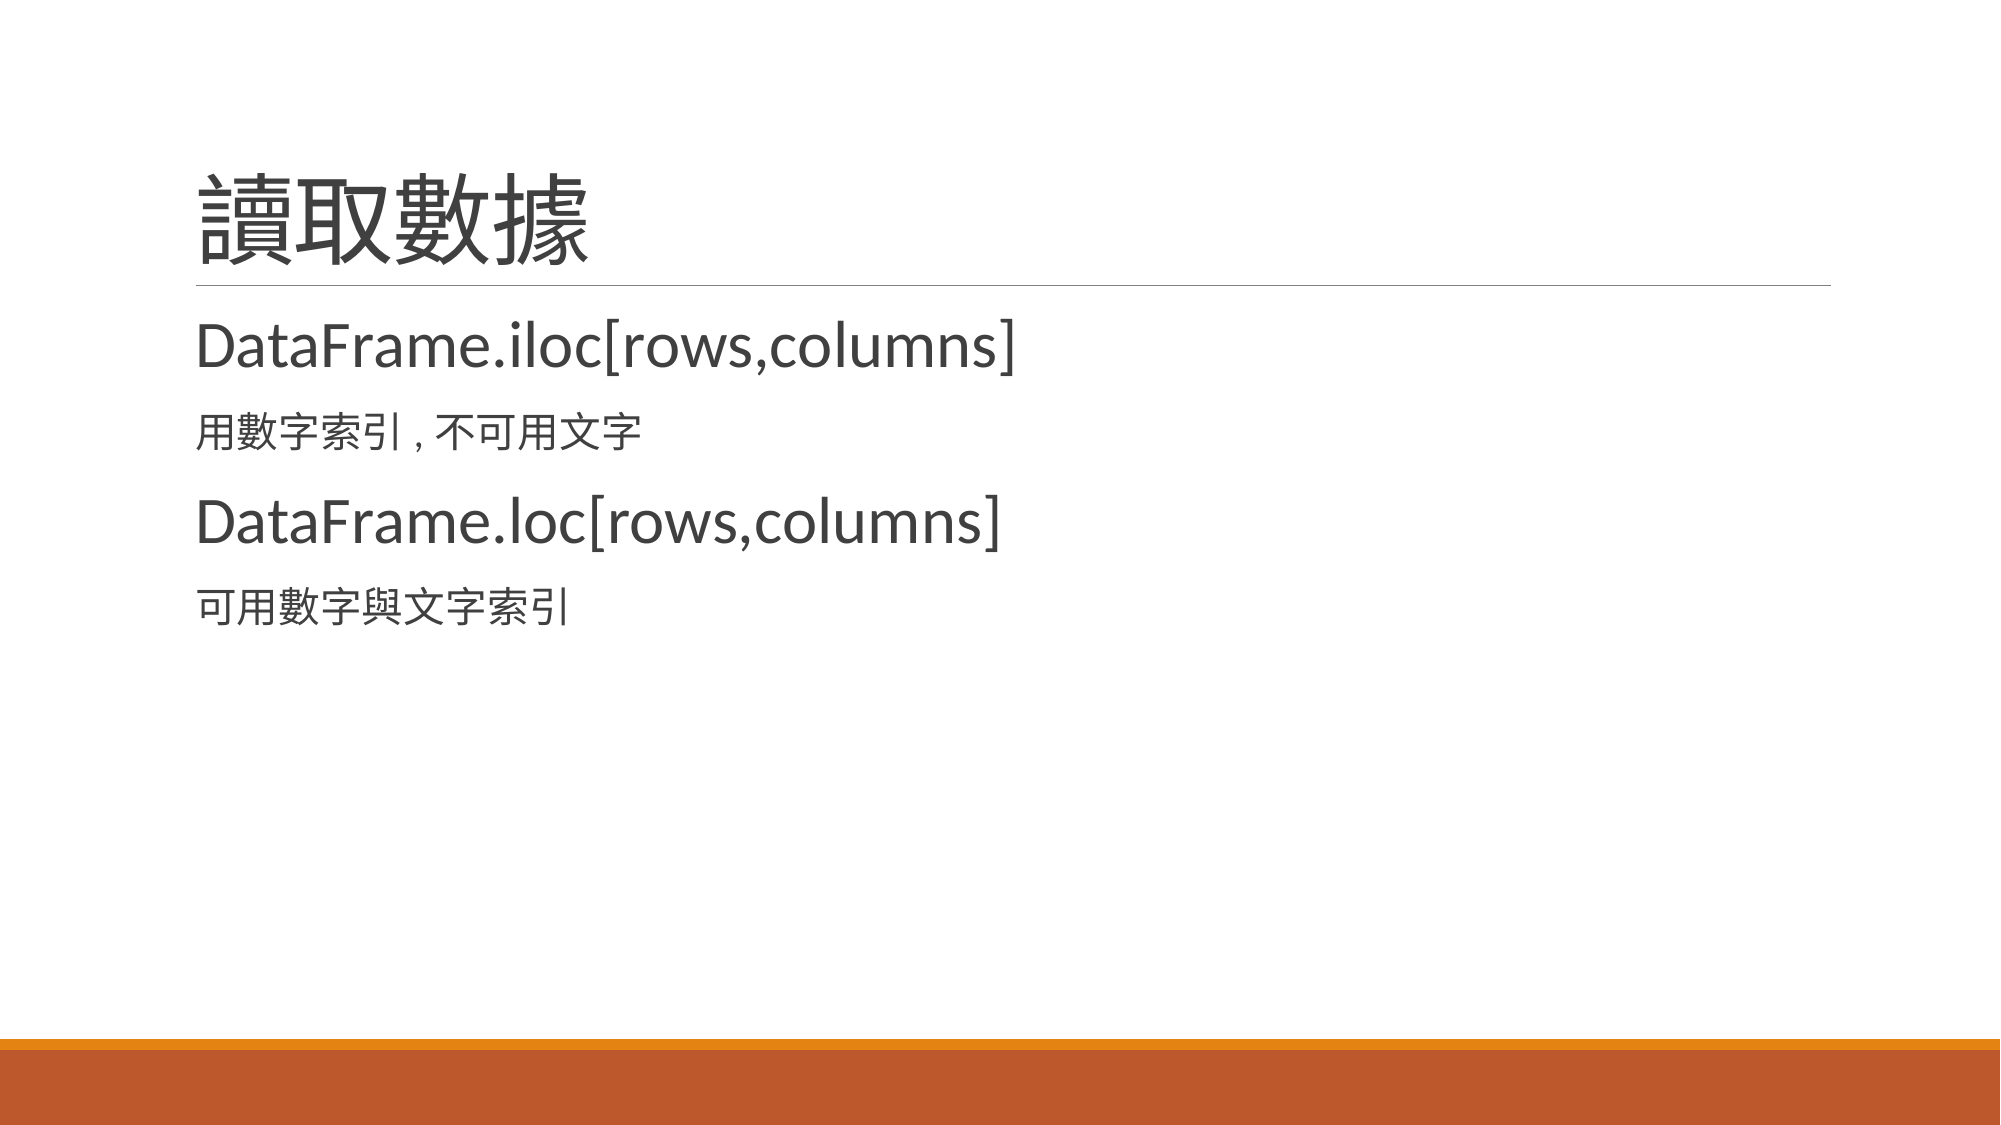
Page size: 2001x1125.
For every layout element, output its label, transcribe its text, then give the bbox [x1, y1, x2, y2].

title 讀取數據 [180, 47, 1830, 285]
list DataFrame.iloc[rows,columns] 用數字索引,不可用文字 DataFrame.loc[rows,columns] 可用數字與文字索引 [180, 302, 1830, 963]
